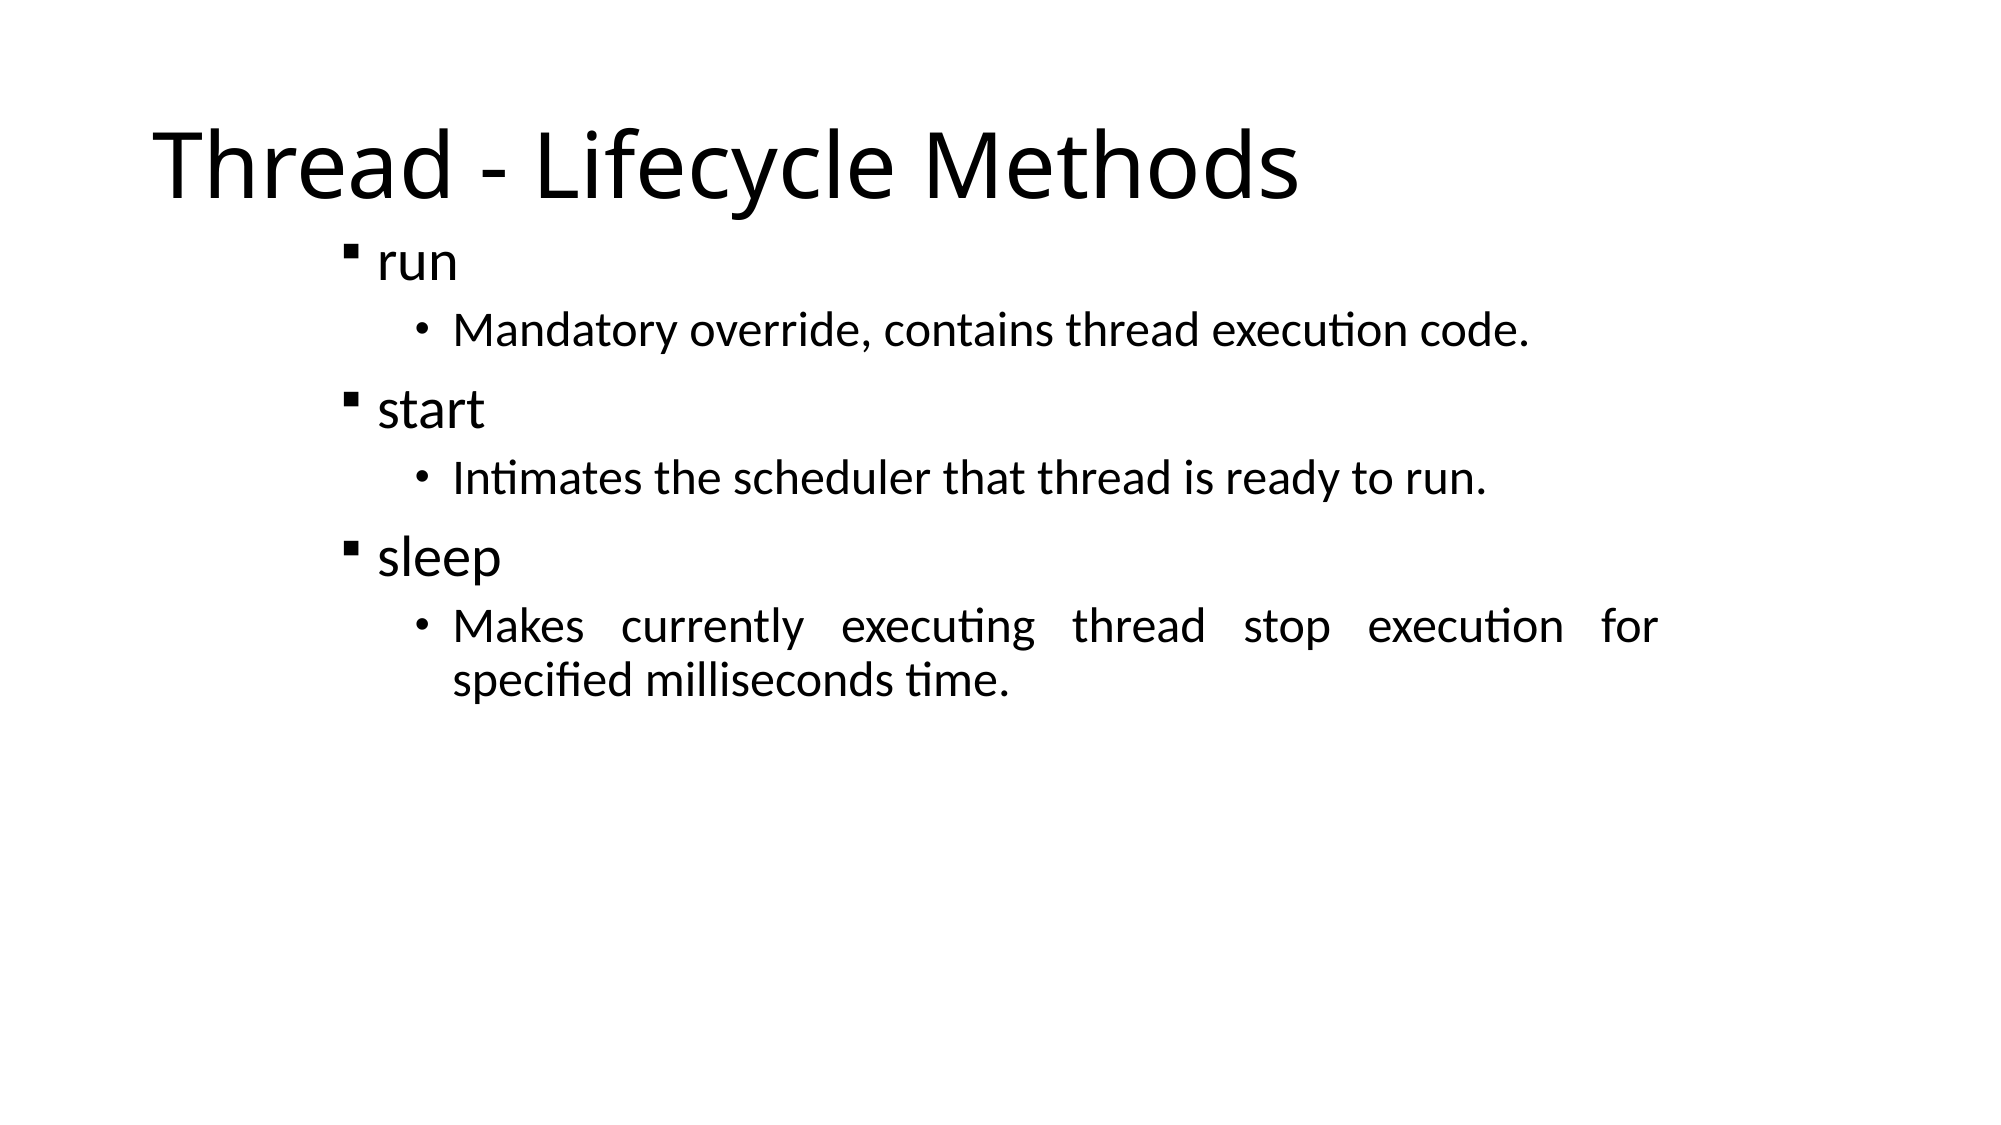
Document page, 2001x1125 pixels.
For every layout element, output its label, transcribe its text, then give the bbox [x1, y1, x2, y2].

title Thread - Lifecycle Methods [137, 59, 1863, 278]
list run Mandatory override, contains thread execution code. start Intimates the scheduler that thread is ready to run. sleep Makes currently executing thread stop execution for specified milliseconds time. [324, 222, 1675, 1005]
